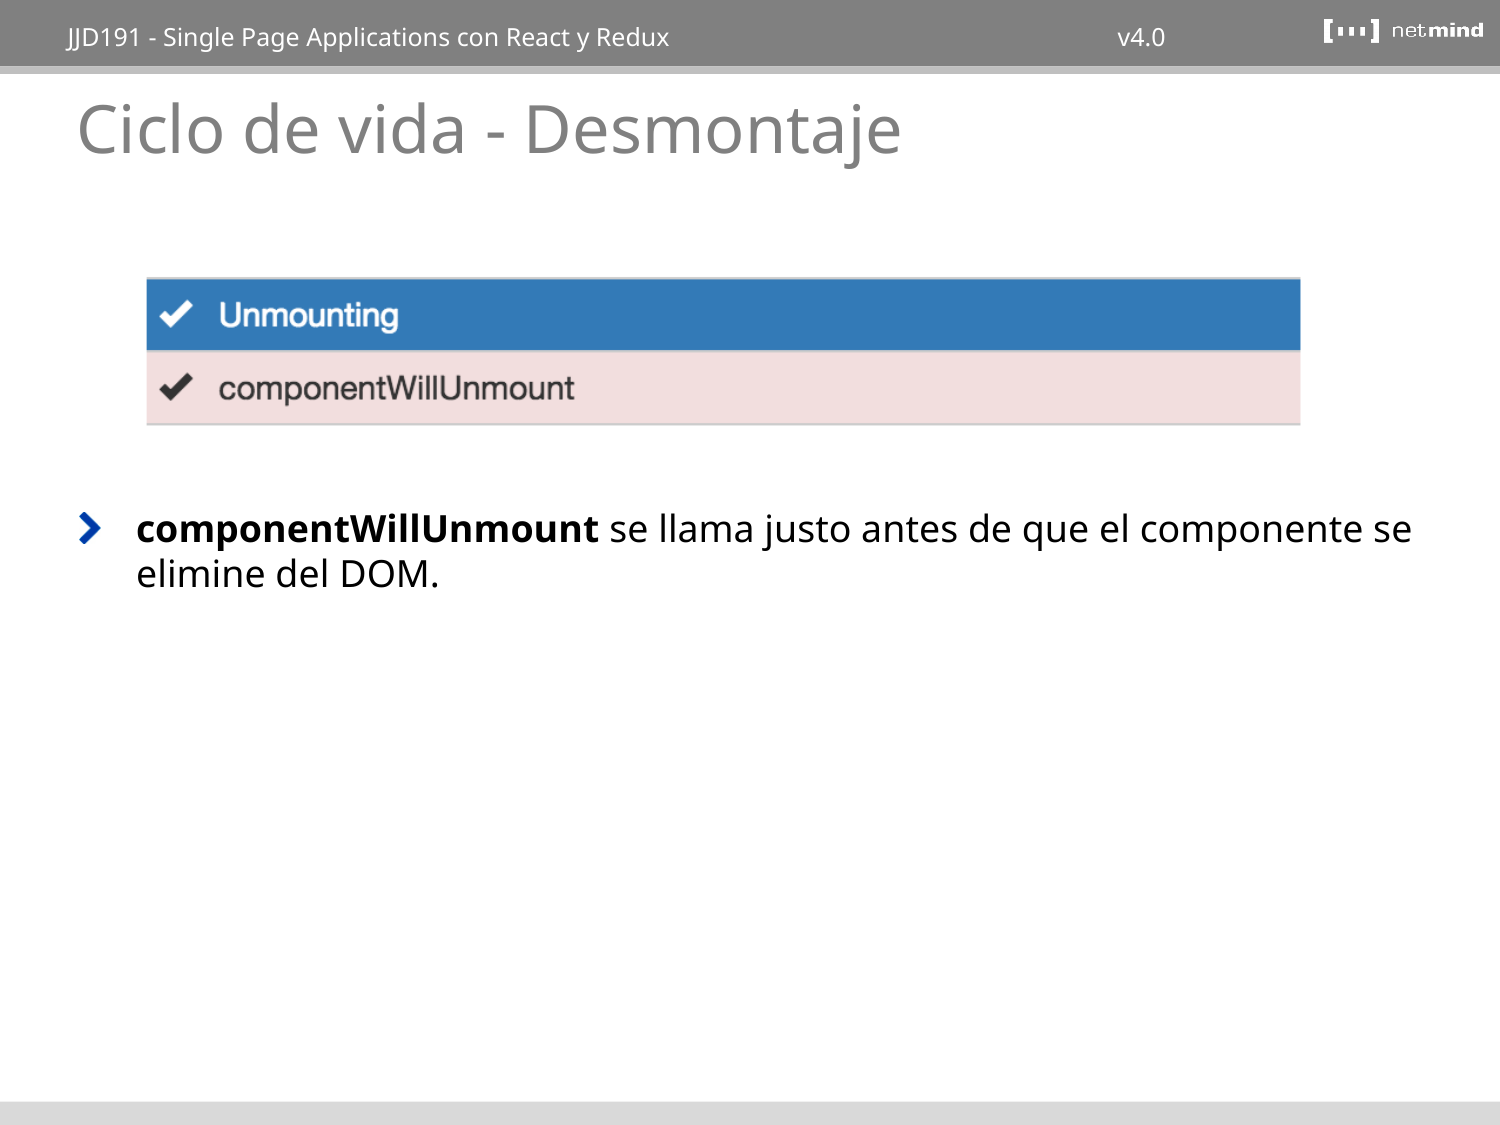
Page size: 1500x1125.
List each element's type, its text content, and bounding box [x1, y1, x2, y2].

picture [1324, 19, 1483, 43]
title Ciclo de vida - Desmontaje [61, 79, 1483, 268]
picture [135, 263, 1317, 443]
list componentWillUnmount se llama justo antes de que el componente se elimine del DOM. [64, 498, 1447, 894]
picture [79, 512, 101, 544]
